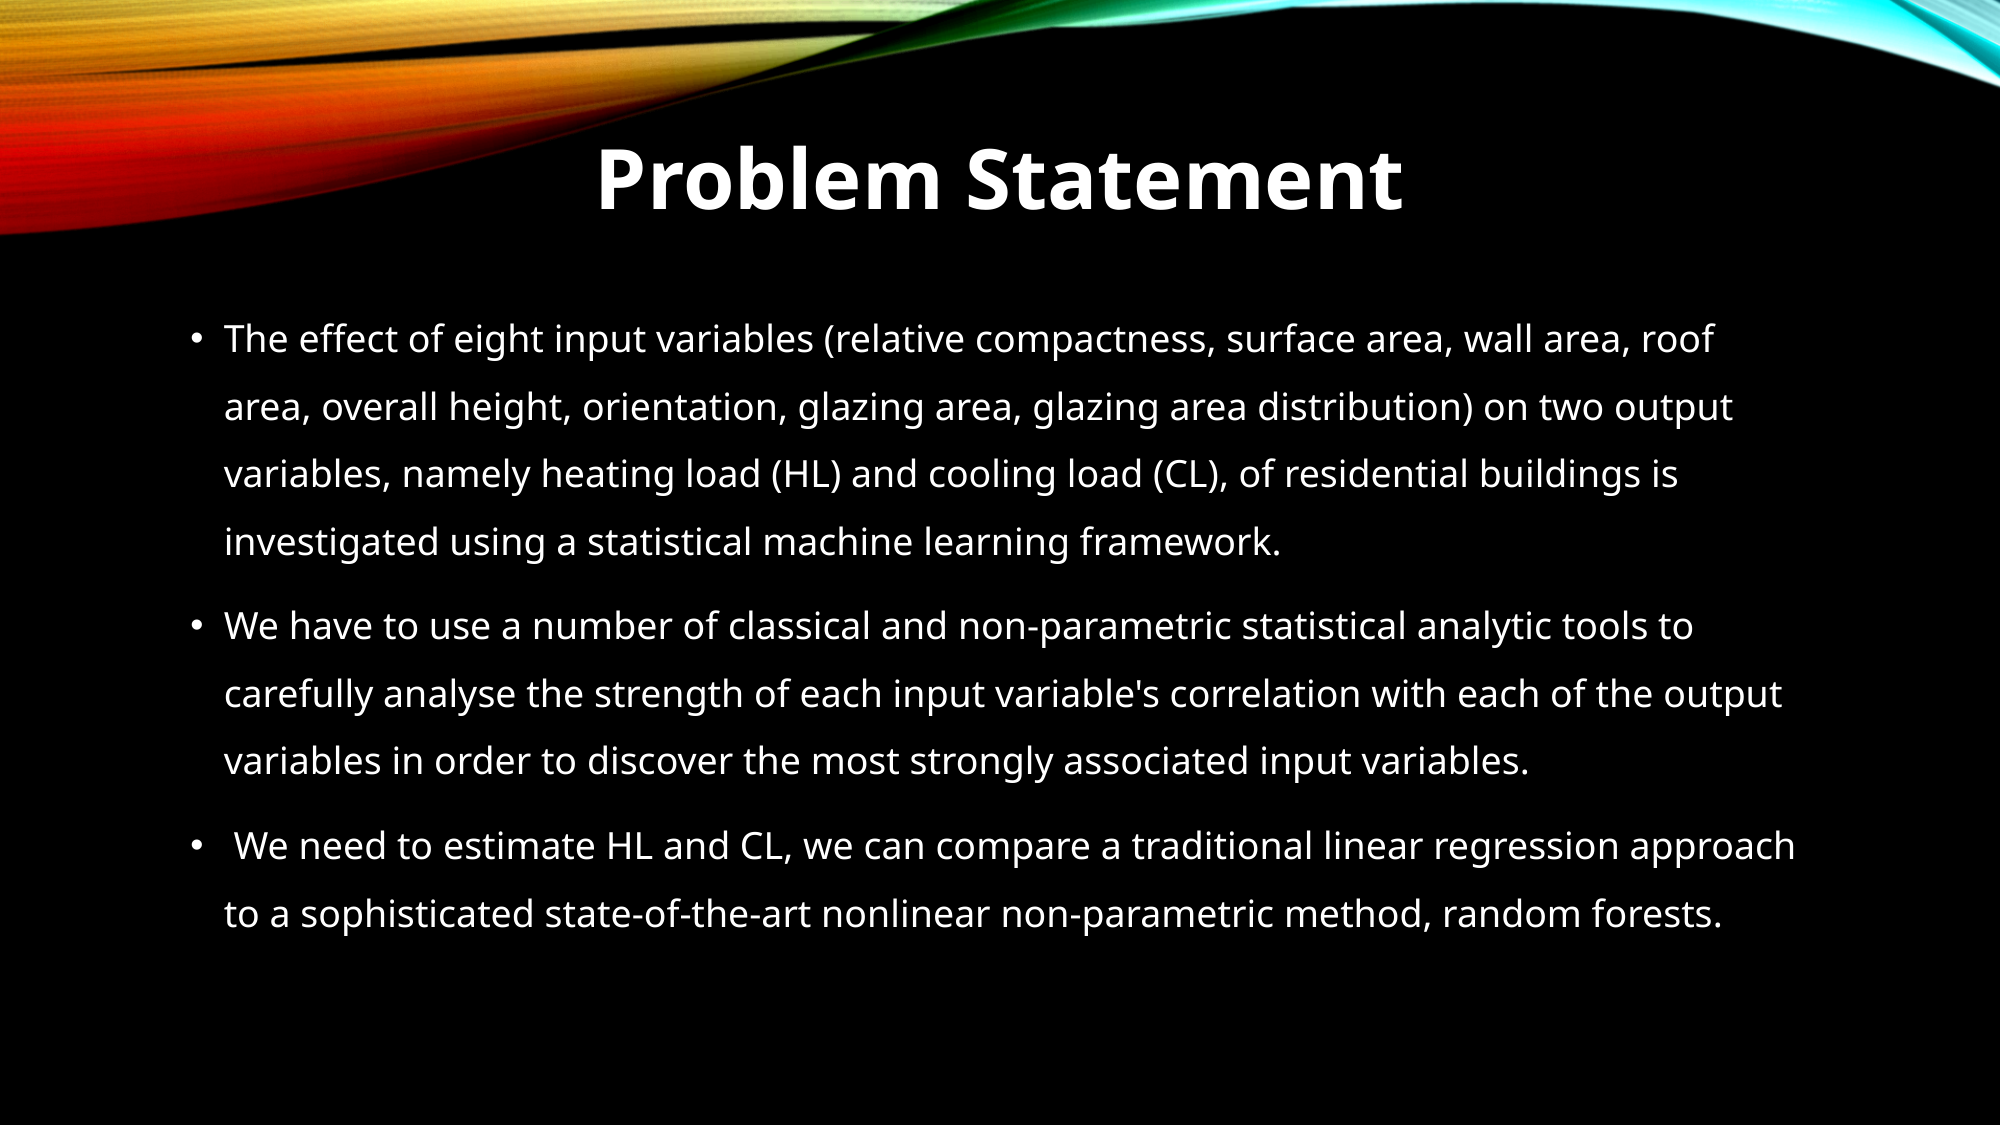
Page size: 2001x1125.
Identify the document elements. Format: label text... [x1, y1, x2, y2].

list The effect of eight input variables (relative compactness, surface area, wall area, roof area, overall height, orientation, glazing area, glazing area distribution) on two output variables, namely heating load (HL) and cooling load (CL), of residential buildings is investigated using a statistical machine learning framework. We have to use a number of classical and non-parametric statistical analytic tools to carefully analyse the strength of each input variable's correlation with each of the output variables in order to discover the most strongly associated input variables. We need to estimate HL and CL, we can compare a traditional linear regression approach to a sophisticated state-of-the-art nonlinear non-parametric method, random forests. [175, 285, 1826, 1013]
title Problem Statement [175, 79, 1826, 285]
picture [0, 0, 2000, 237]
